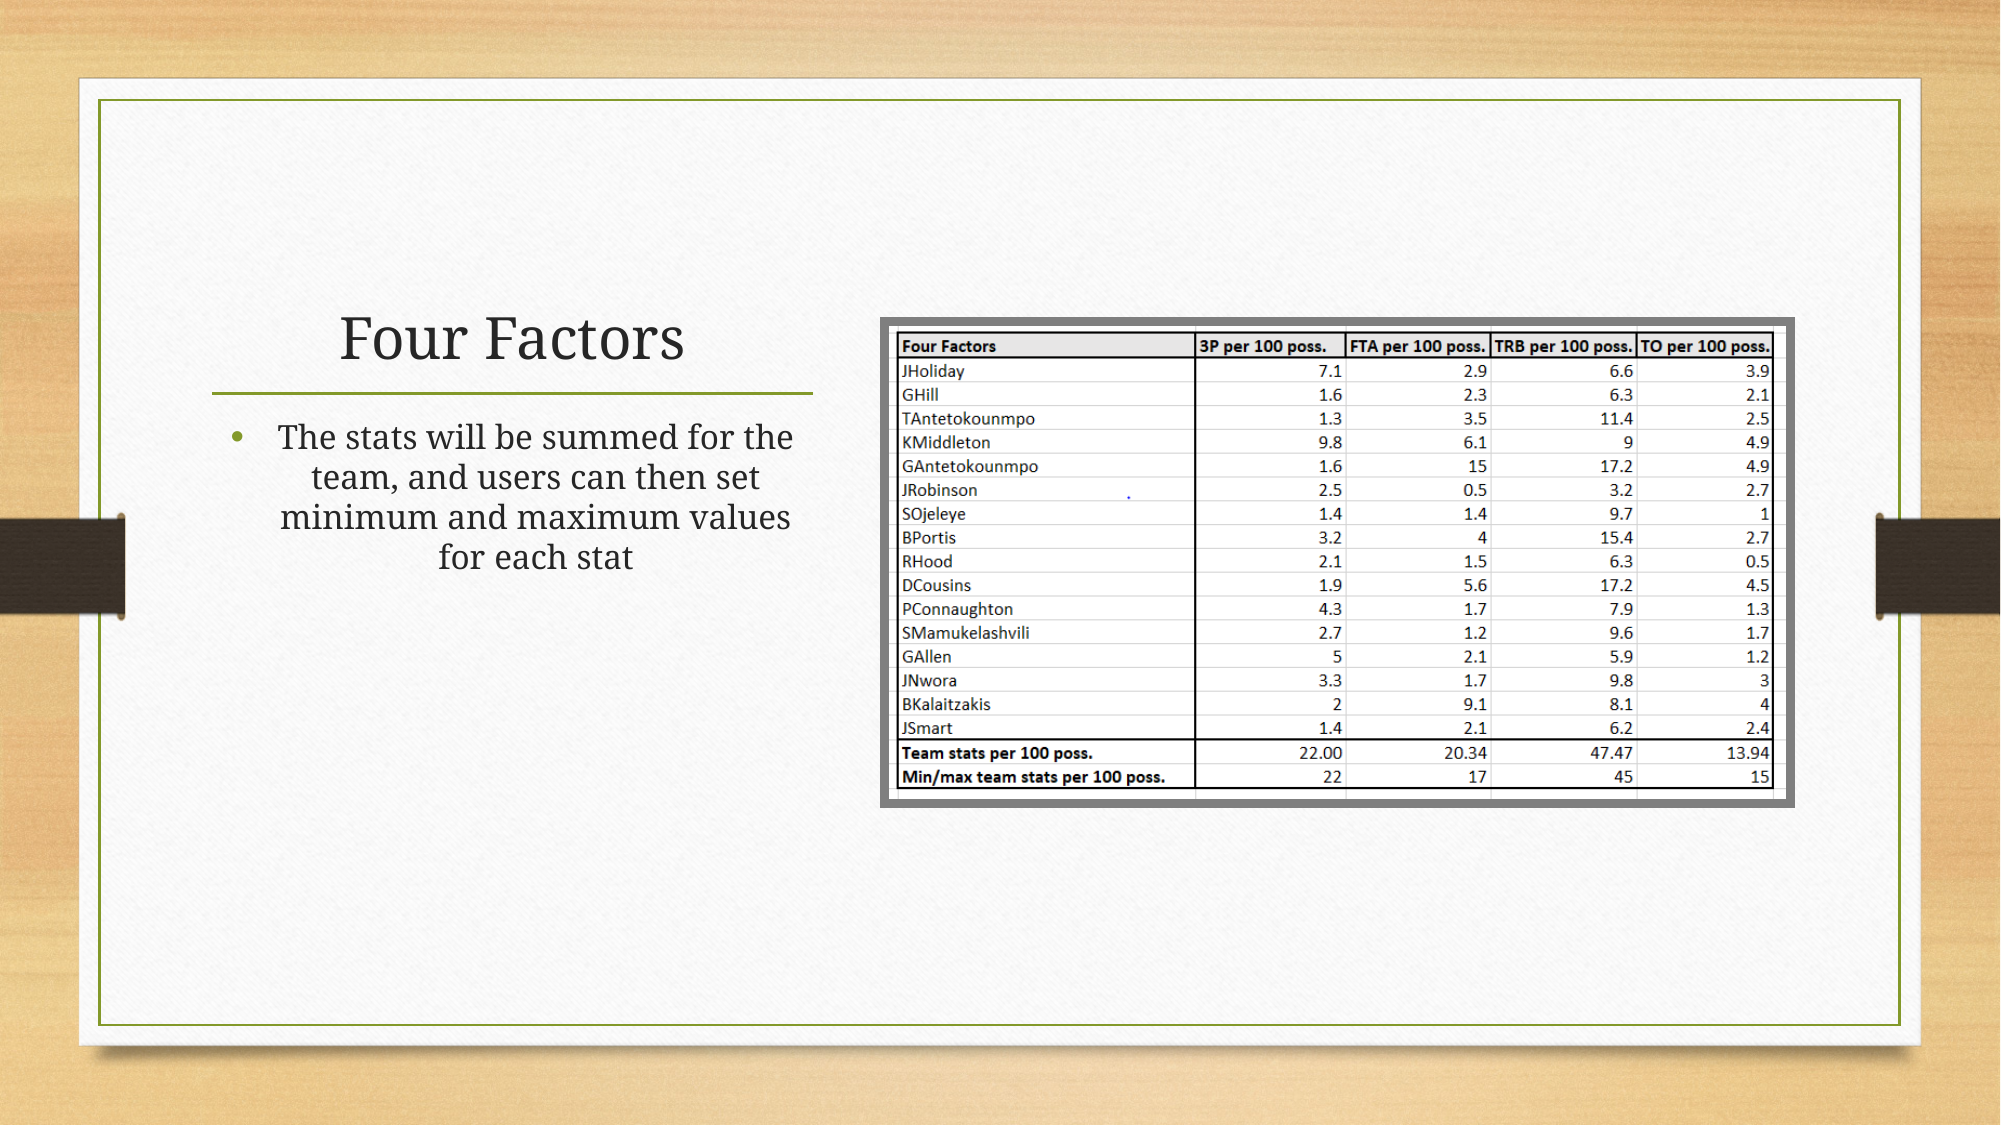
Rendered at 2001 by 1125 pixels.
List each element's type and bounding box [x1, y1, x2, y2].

text_box [0, 0, 2000, 1125]
picture [888, 325, 1787, 800]
